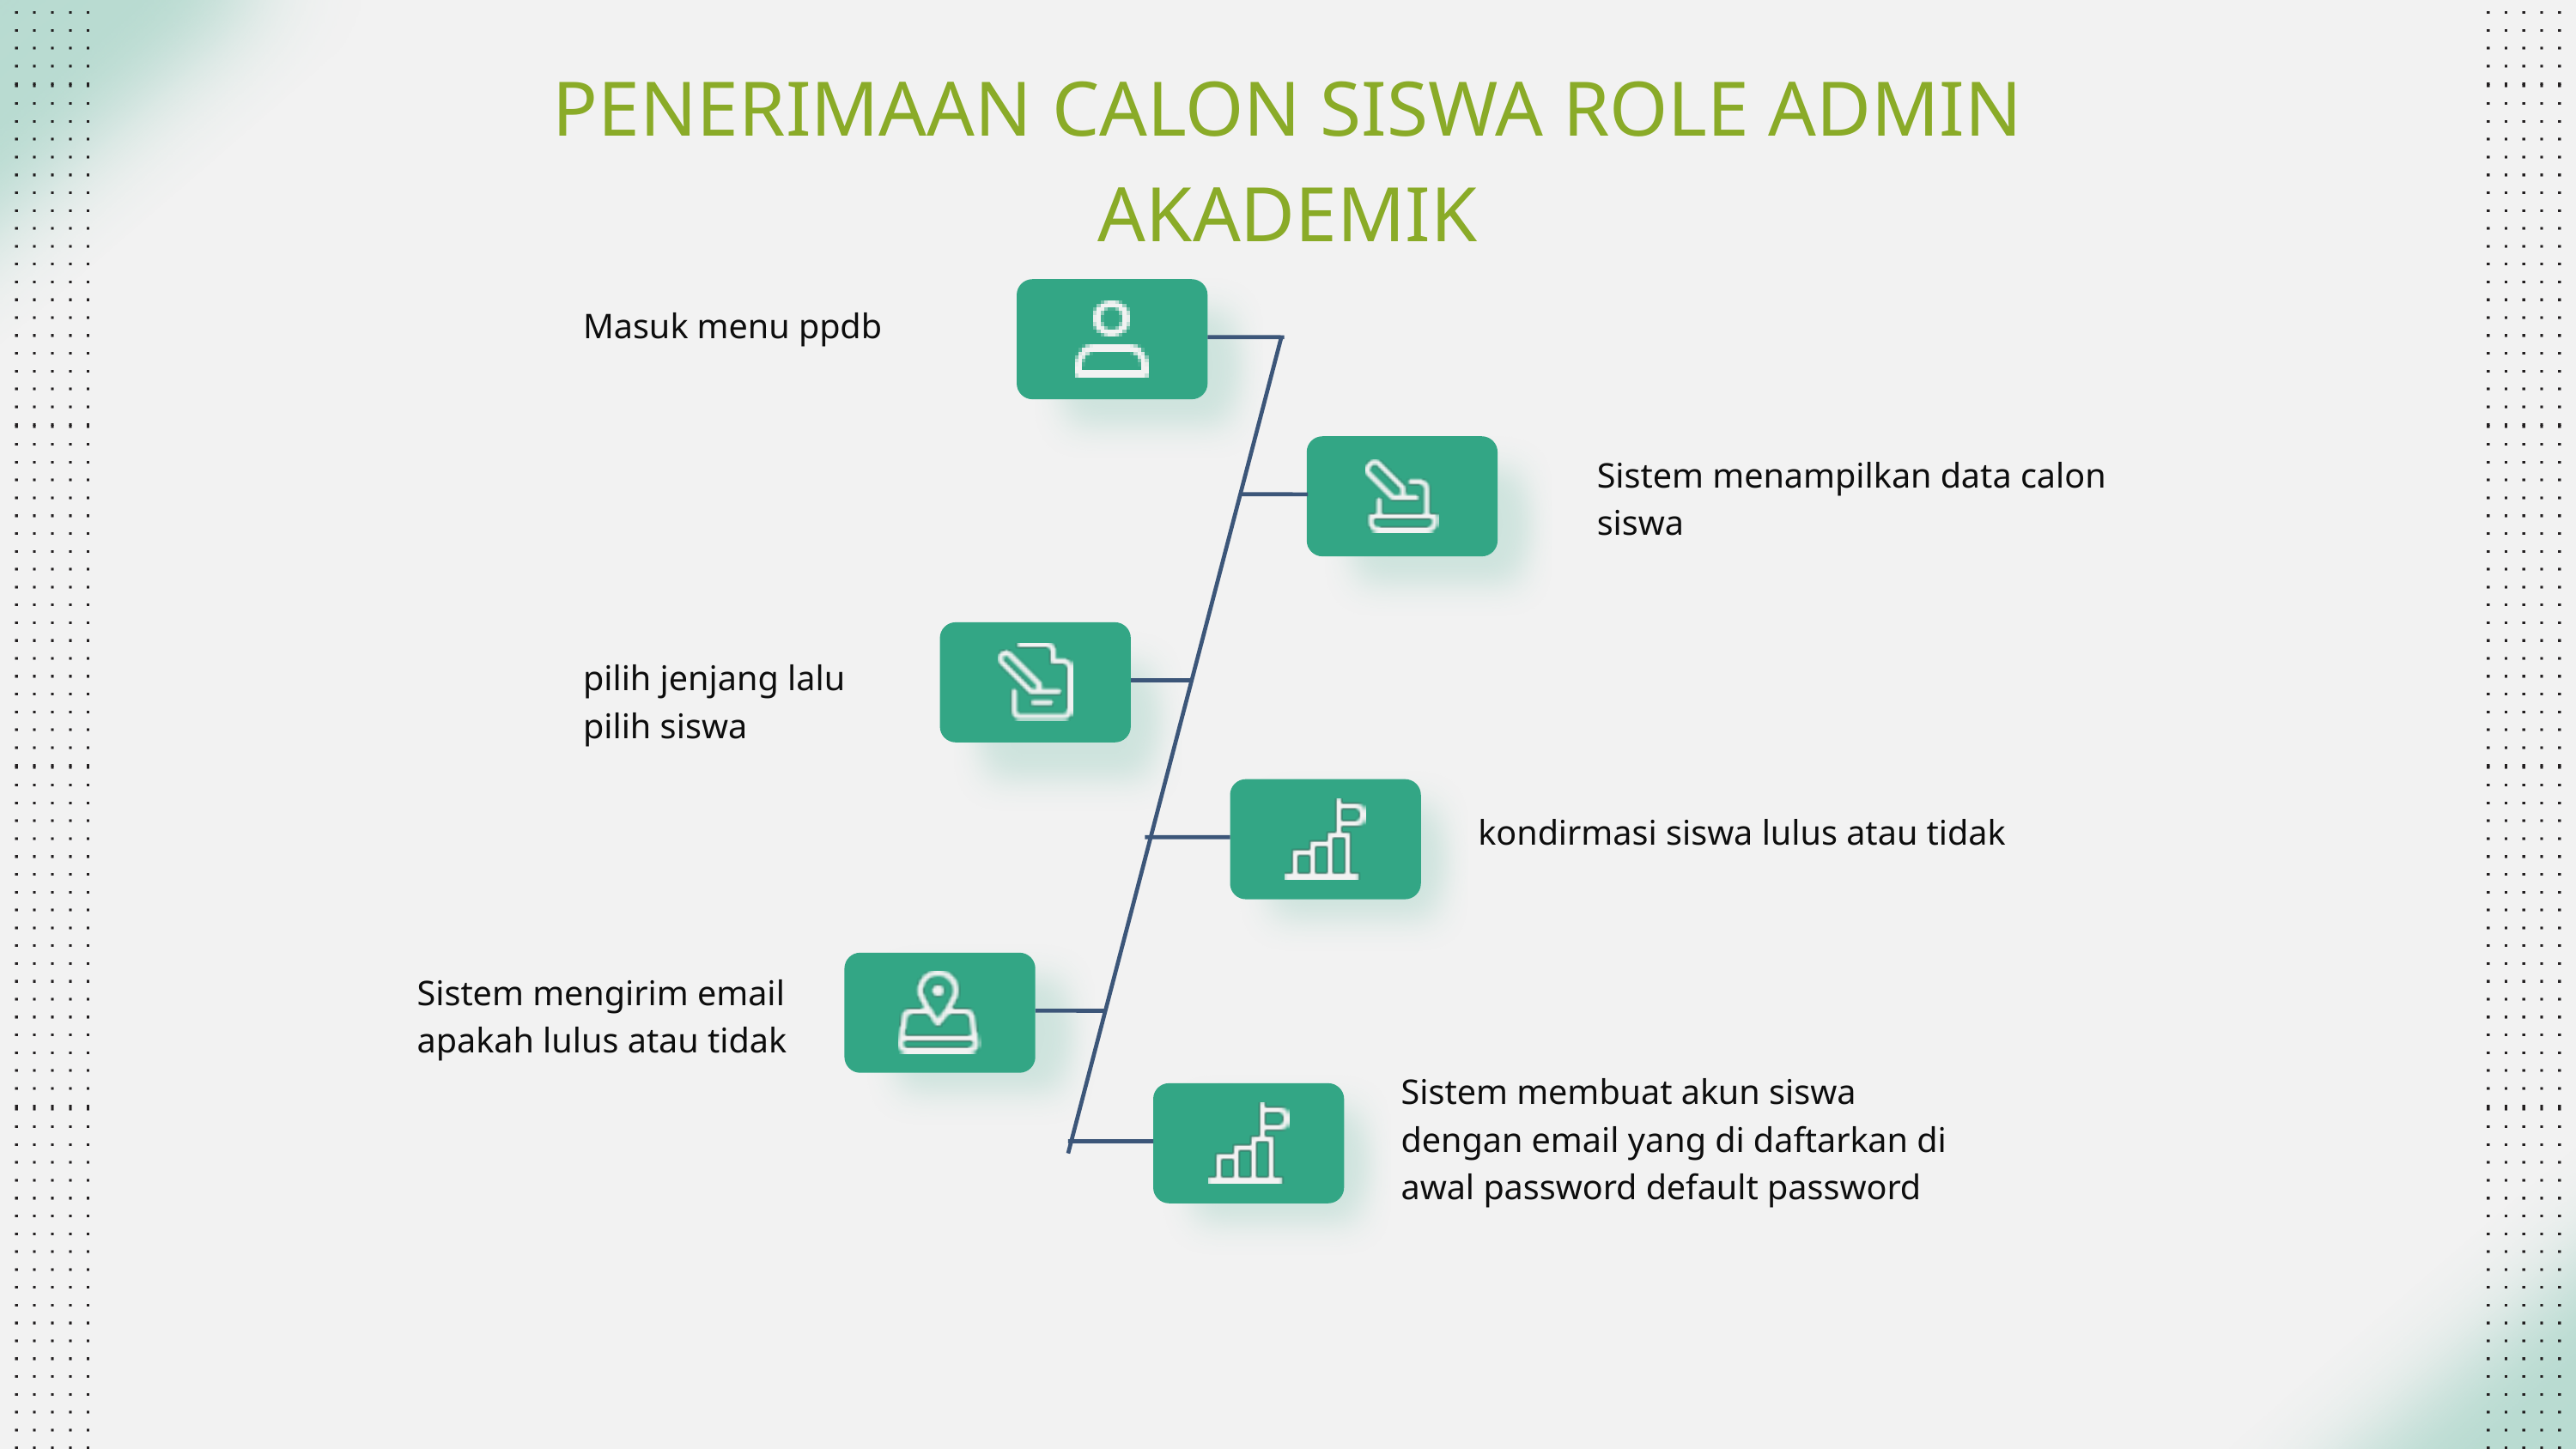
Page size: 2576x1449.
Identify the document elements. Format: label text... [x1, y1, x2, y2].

text_box Masuk menu ppdb [583, 298, 969, 346]
picture [1285, 798, 1366, 880]
picture [867, 944, 1095, 1125]
picture [1207, 1102, 1290, 1185]
picture [1240, 770, 1468, 951]
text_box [1306, 435, 1498, 557]
picture [1075, 300, 1149, 378]
text_box Sistem menampilkan data calon siswa [1596, 447, 2160, 543]
picture [998, 643, 1073, 722]
picture [954, 631, 1182, 811]
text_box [939, 621, 1132, 743]
picture [1035, 277, 1263, 458]
picture [0, 0, 313, 1449]
picture [2244, 0, 2576, 1449]
text_box kondirmasi siswa lulus atau tidak [1478, 803, 2040, 852]
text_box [1016, 278, 1208, 400]
text_box Sistem membuat akun siswa dengan email yang di daftarkan di awal password default password [1400, 1064, 1964, 1207]
text_box pilih jenjang lalu pilih siswa [583, 650, 884, 746]
picture [1163, 1075, 1391, 1255]
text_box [1152, 1082, 1345, 1203]
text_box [1230, 779, 1421, 900]
picture [898, 971, 981, 1054]
picture [1324, 435, 1552, 616]
text_box Sistem mengirim email apakah lulus atau tidak [416, 965, 813, 1060]
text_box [844, 952, 1036, 1073]
picture [1365, 459, 1439, 533]
text_box PENERIMAAN CALON SISWA ROLE ADMIN AKADEMIK [530, 45, 2046, 257]
